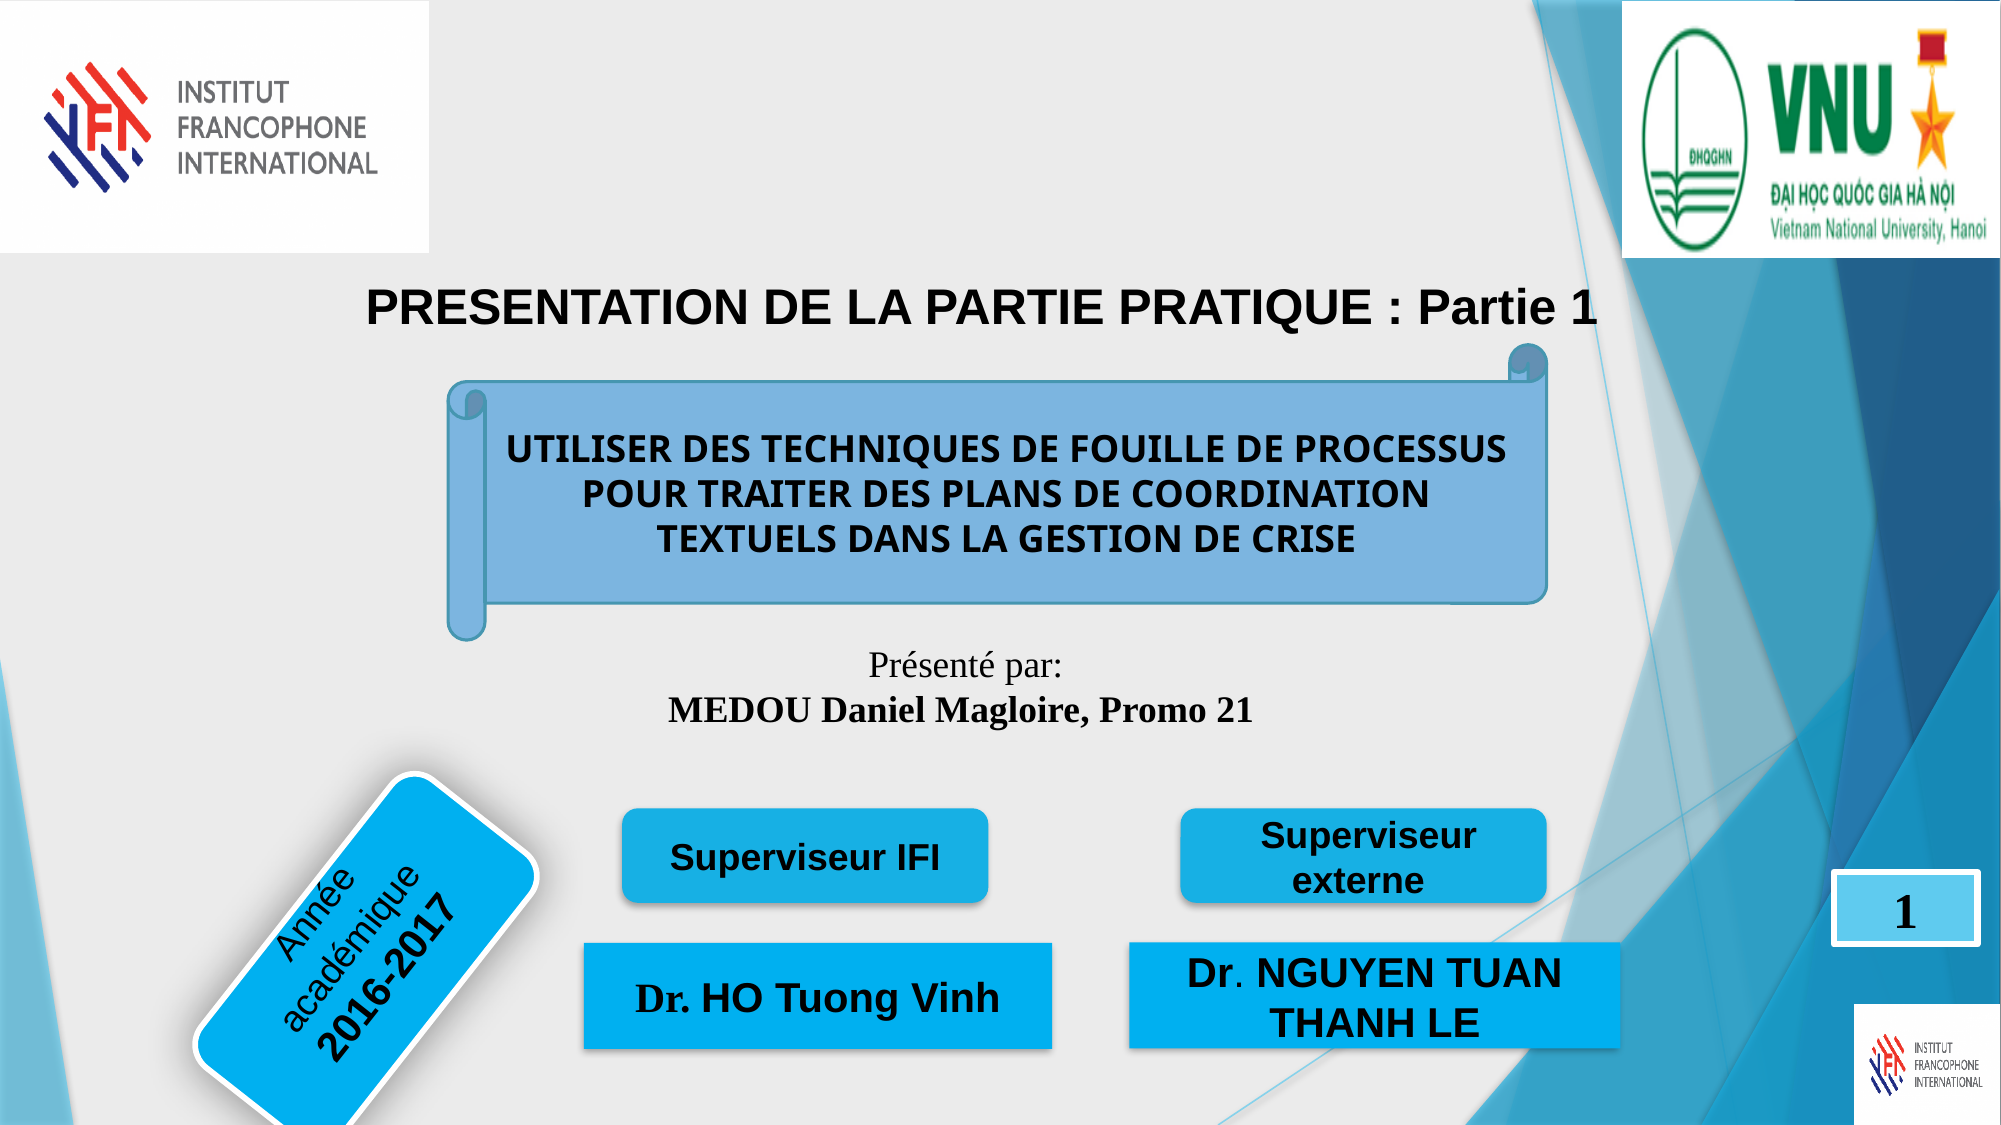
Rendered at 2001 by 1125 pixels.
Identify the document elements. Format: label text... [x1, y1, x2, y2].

text_box 1 [1832, 870, 1979, 946]
text_box Superviseur IFI [620, 806, 990, 905]
picture [0, 1, 429, 253]
text_box UTILISER DES TECHNIQUES DE FOUILLE DE PROCESSUS POUR TRAITER DES PLANS DE COORDINATION TEXTUELS DANS LA GESTION DE CRISE [446, 343, 1549, 642]
text_box Superviseur externe [1178, 806, 1549, 905]
text_box Présenté par: MEDOU Daniel Magloire, Promo 21 [243, 645, 1699, 770]
text_box Dr. NGUYEN TUAN THANH LE [1128, 941, 1621, 1049]
text_box PRESENTATION DE LA PARTIE PRATIQUE : Partie 1 [344, 267, 1621, 342]
text_box Année académique 2016-2017 [193, 772, 539, 1125]
text_box Dr. HO Tuong Vinh [583, 942, 1053, 1050]
picture [1853, 1003, 2000, 1125]
picture [1621, 1, 2000, 258]
